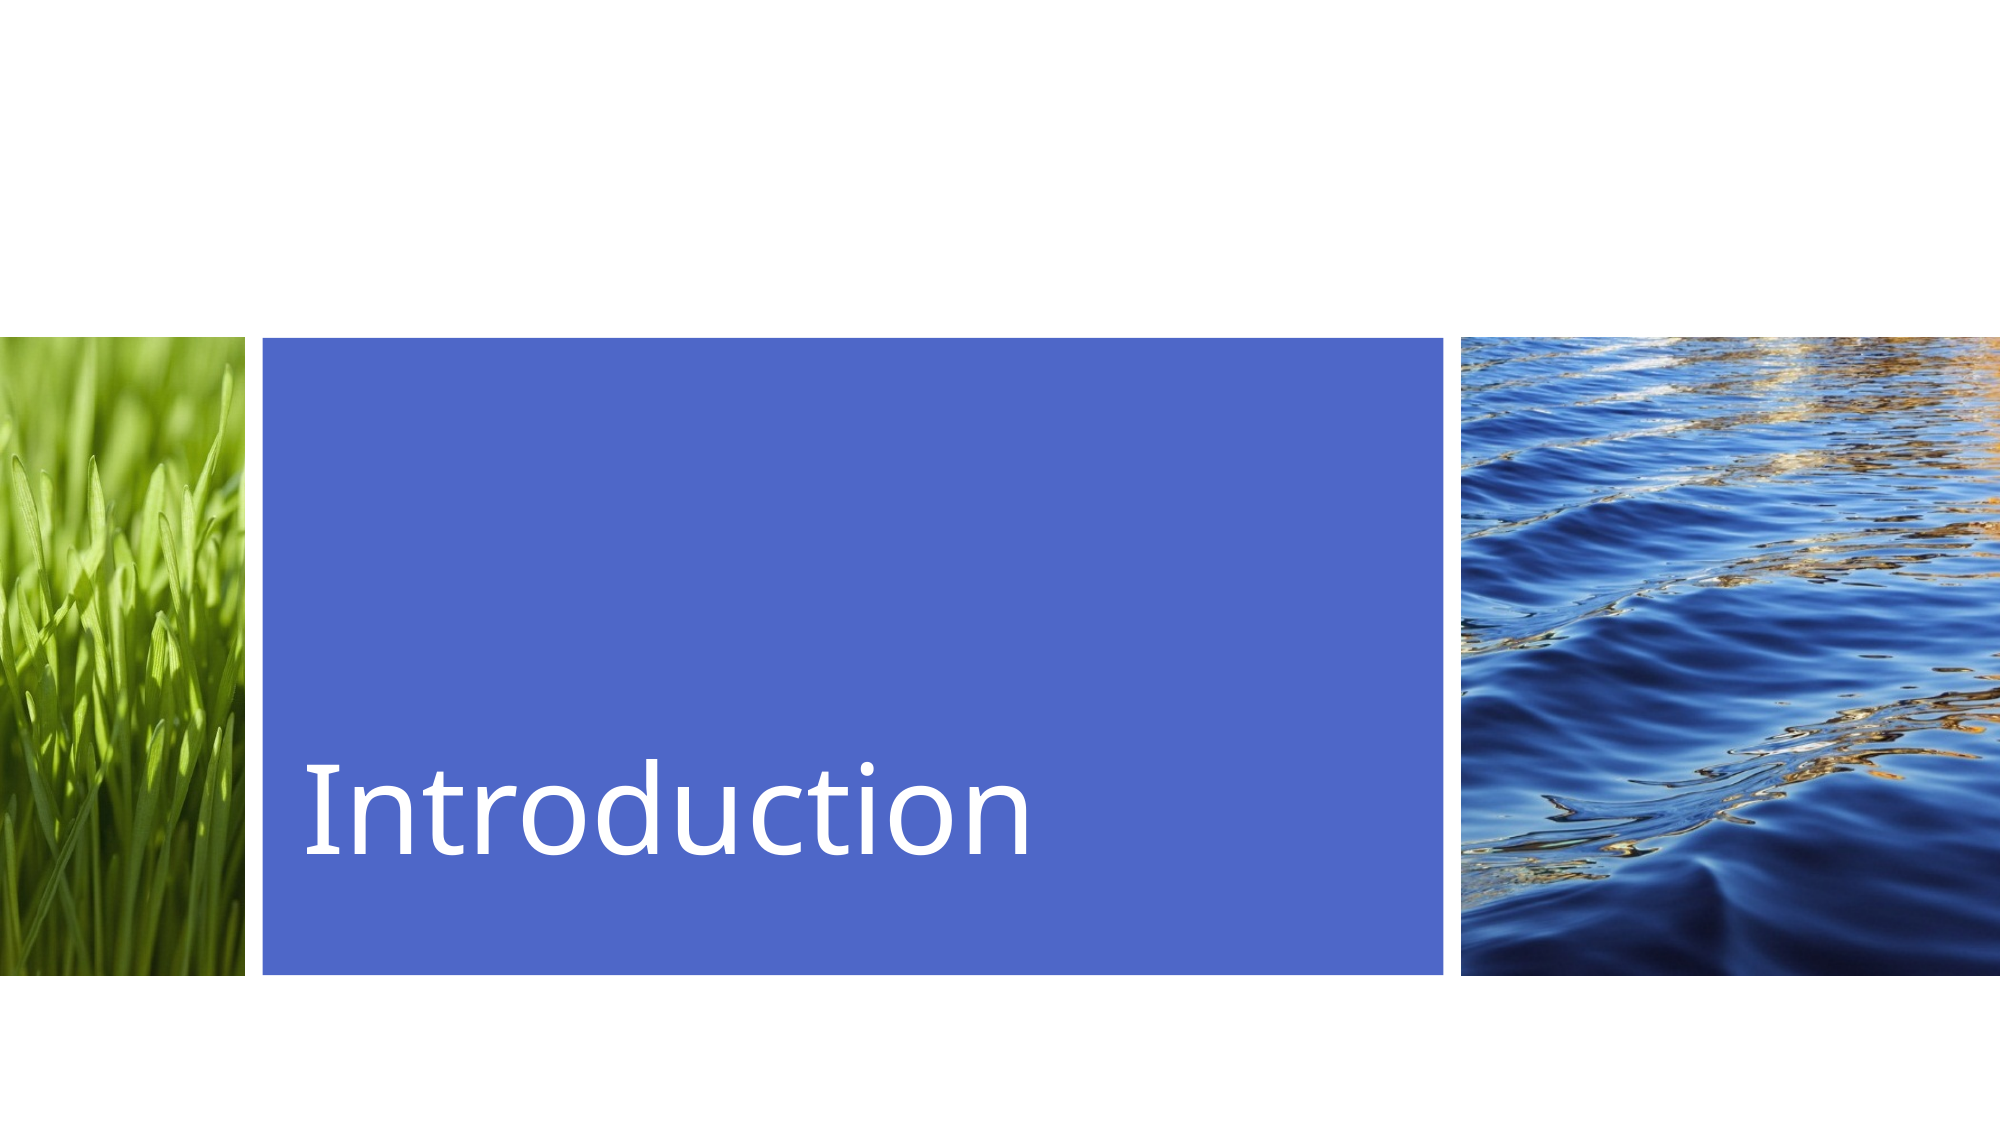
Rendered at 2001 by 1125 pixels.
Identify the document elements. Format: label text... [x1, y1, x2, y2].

picture [1461, 337, 2000, 976]
title Introduction [287, 371, 1428, 888]
picture [0, 337, 245, 976]
